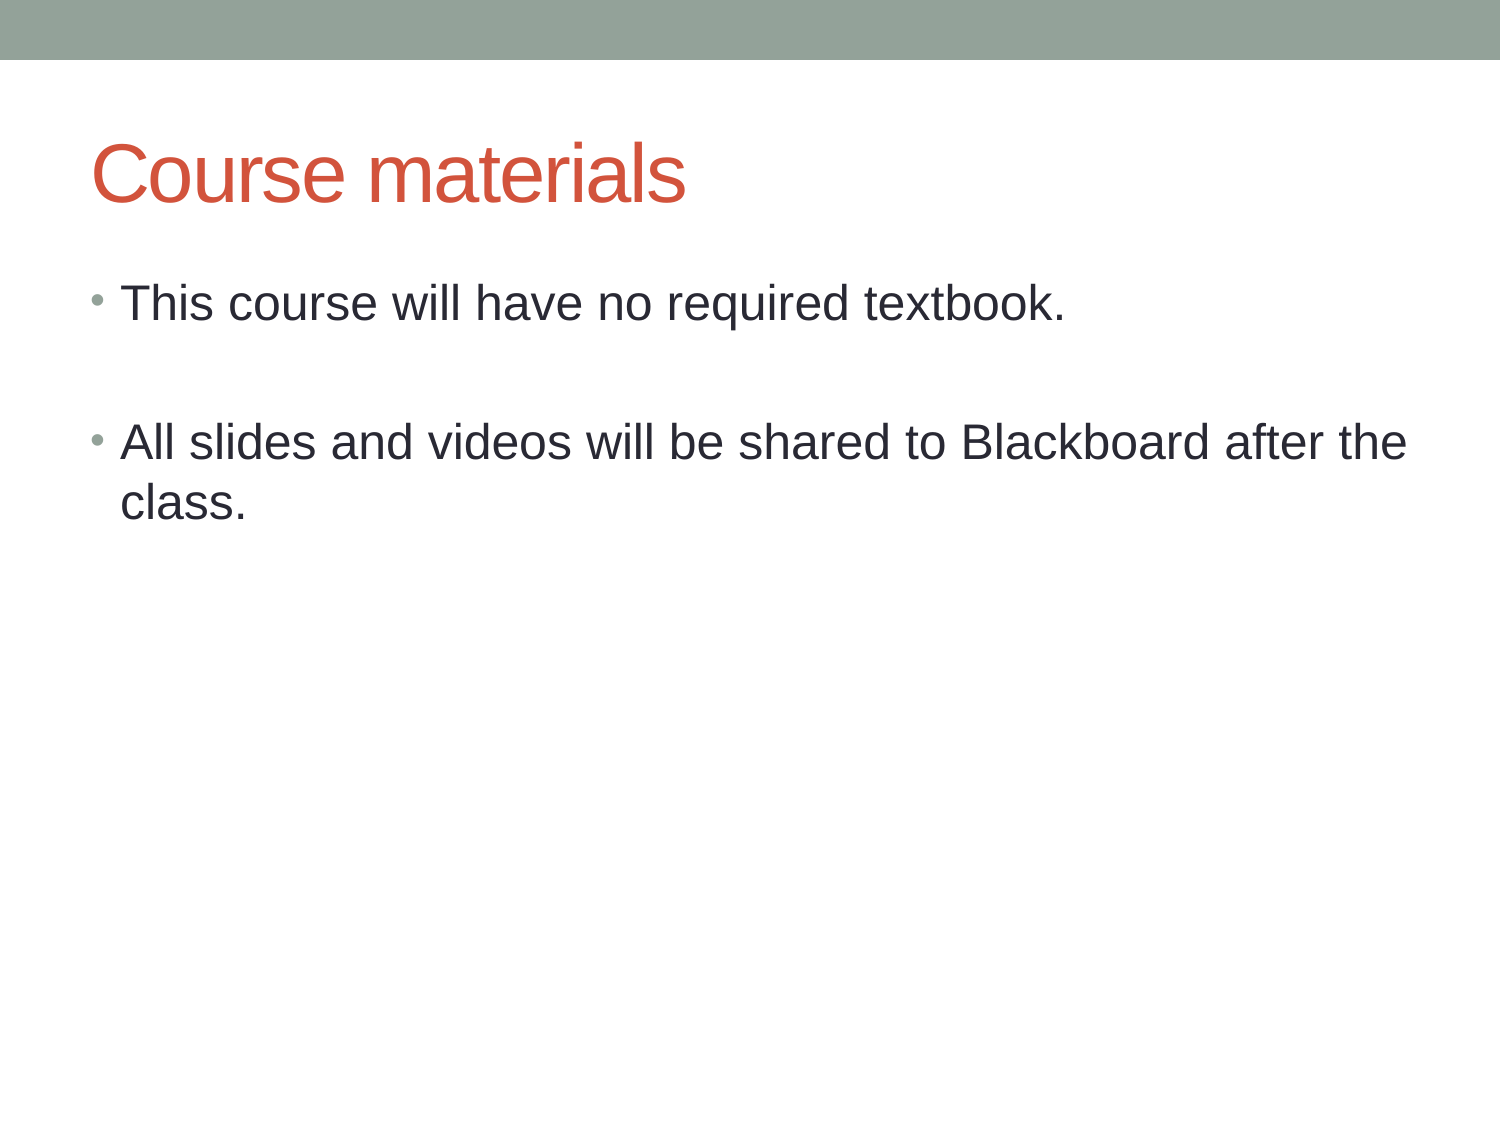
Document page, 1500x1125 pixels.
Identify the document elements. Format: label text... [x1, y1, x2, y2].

title Course materials [75, 87, 1425, 250]
list This course will have no required textbook. All slides and videos will be shared to Blackboard after the class. [75, 262, 1425, 1063]
